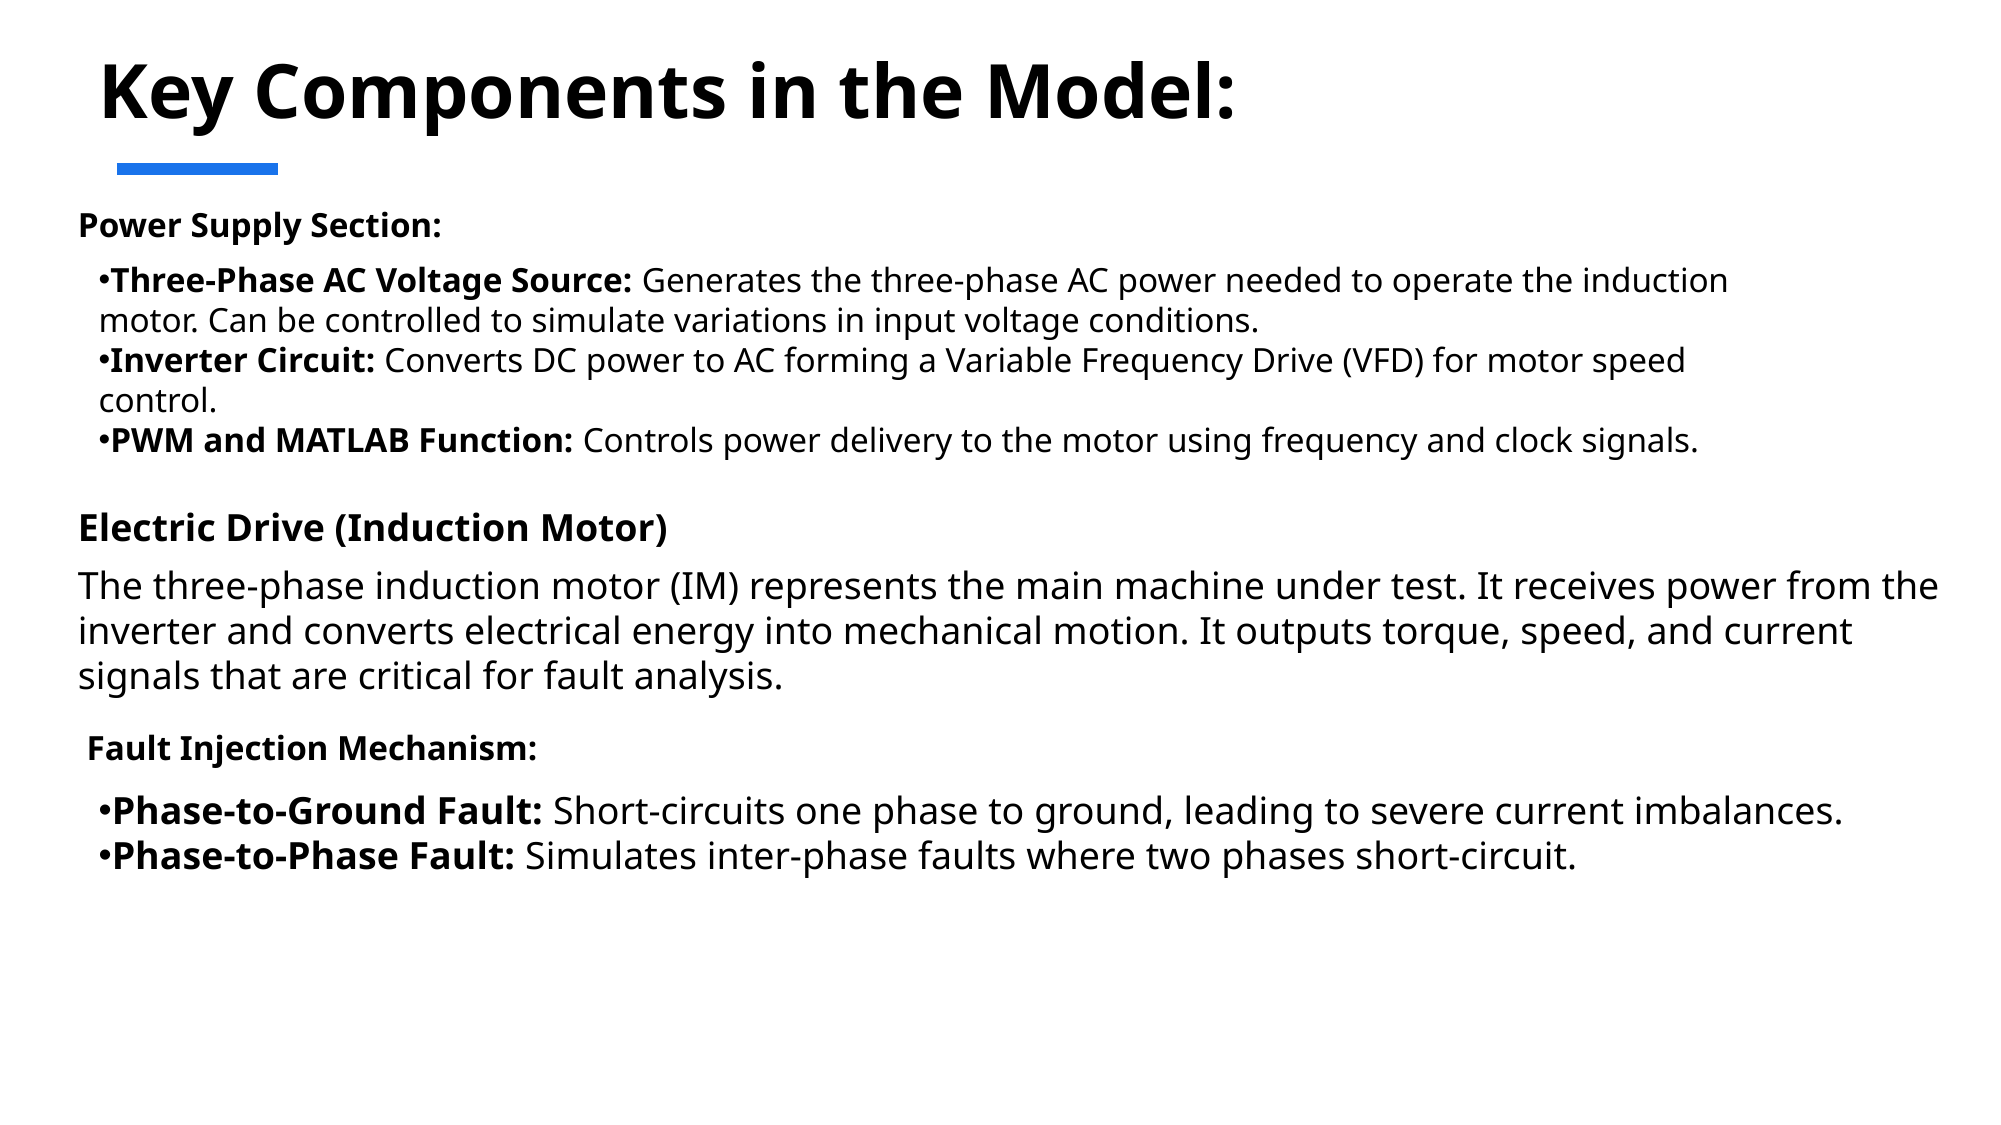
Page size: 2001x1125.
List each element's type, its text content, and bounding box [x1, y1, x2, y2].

text_box Power Supply Section: [63, 196, 1064, 252]
text_box The three-phase induction motor (IM) represents the main machine under test. It receives power from the inverter and converts electrical energy into mechanical motion. It outputs torque, speed, and current signals that are critical for fault analysis. [63, 554, 1979, 705]
text_box Three-Phase AC Voltage Source: Generates the three-phase AC power needed to operate the induction motor. Can be controlled to simulate variations in input voltage conditions. Inverter Circuit: Converts DC power to AC forming a Variable Frequency Drive (VFD) for motor speed control. PWM and MATLAB Function: Controls power delivery to the motor using frequency and clock signals. [83, 252, 1811, 467]
title Key Components in the Model: [83, 35, 1871, 216]
text_box Fault Injection Mechanism: [63, 720, 1136, 815]
text_box Electric Drive (Induction Motor) [63, 496, 724, 554]
text_box Phase-to-Ground Fault: Short-circuits one phase to ground, leading to severe current imbalances. Phase-to-Phase Fault: Simulates inter-phase faults where two phases short-circuit. [83, 779, 2000, 885]
